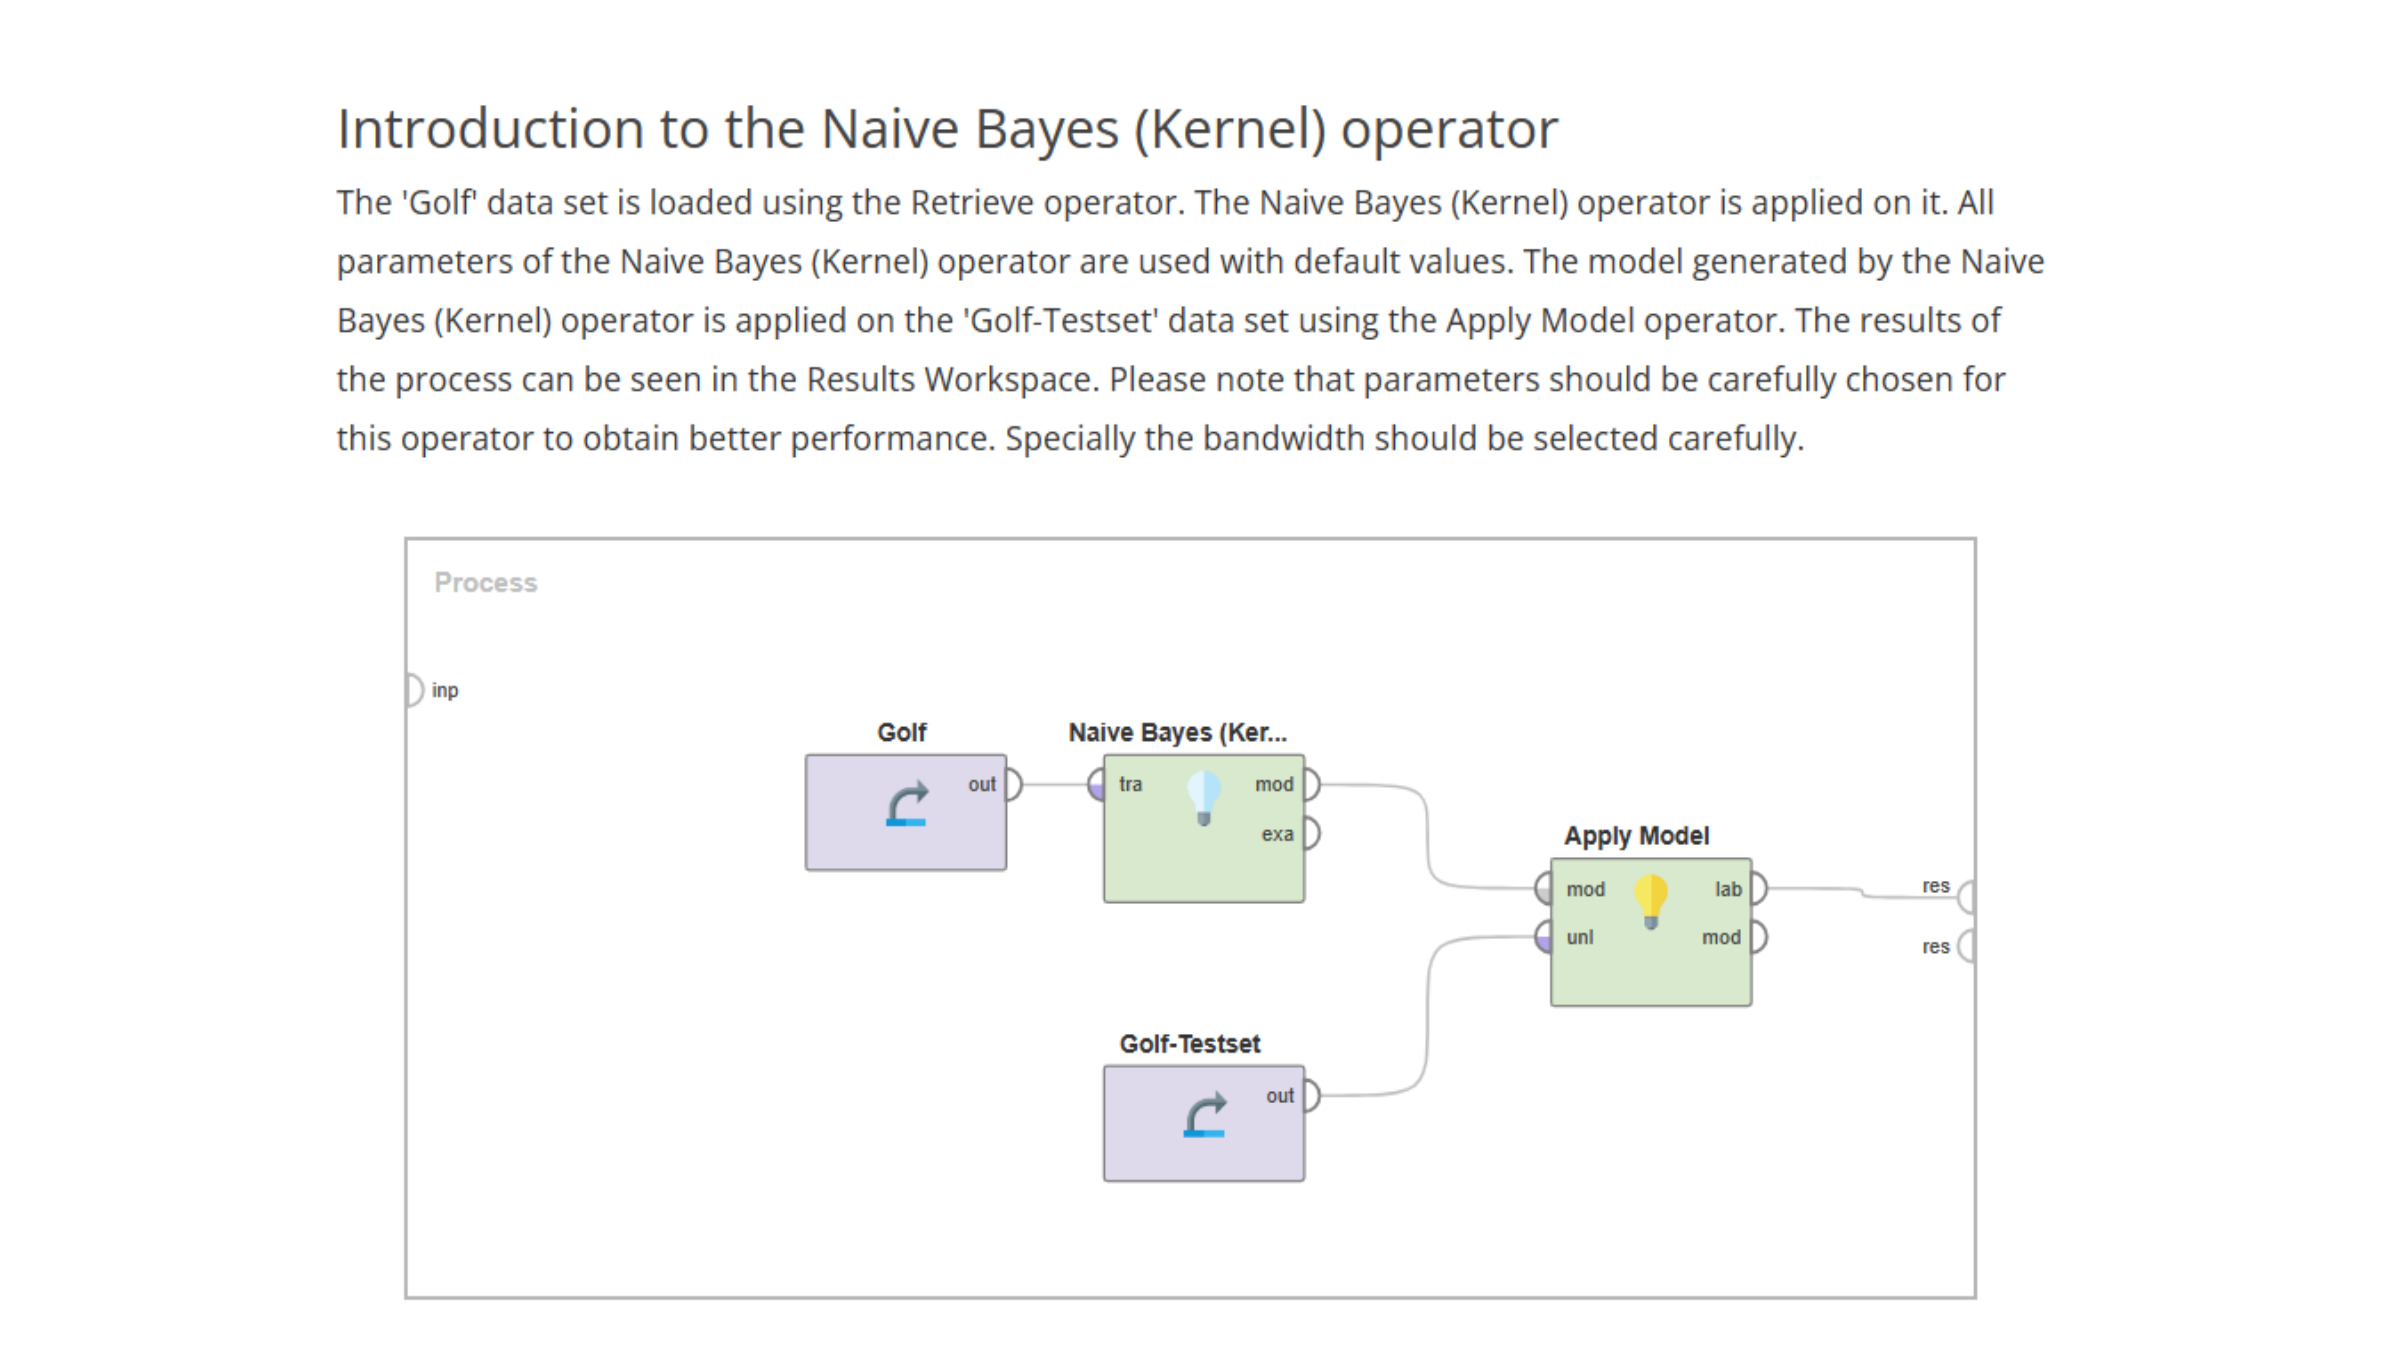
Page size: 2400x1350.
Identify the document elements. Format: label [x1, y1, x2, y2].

picture [223, 69, 2104, 1350]
